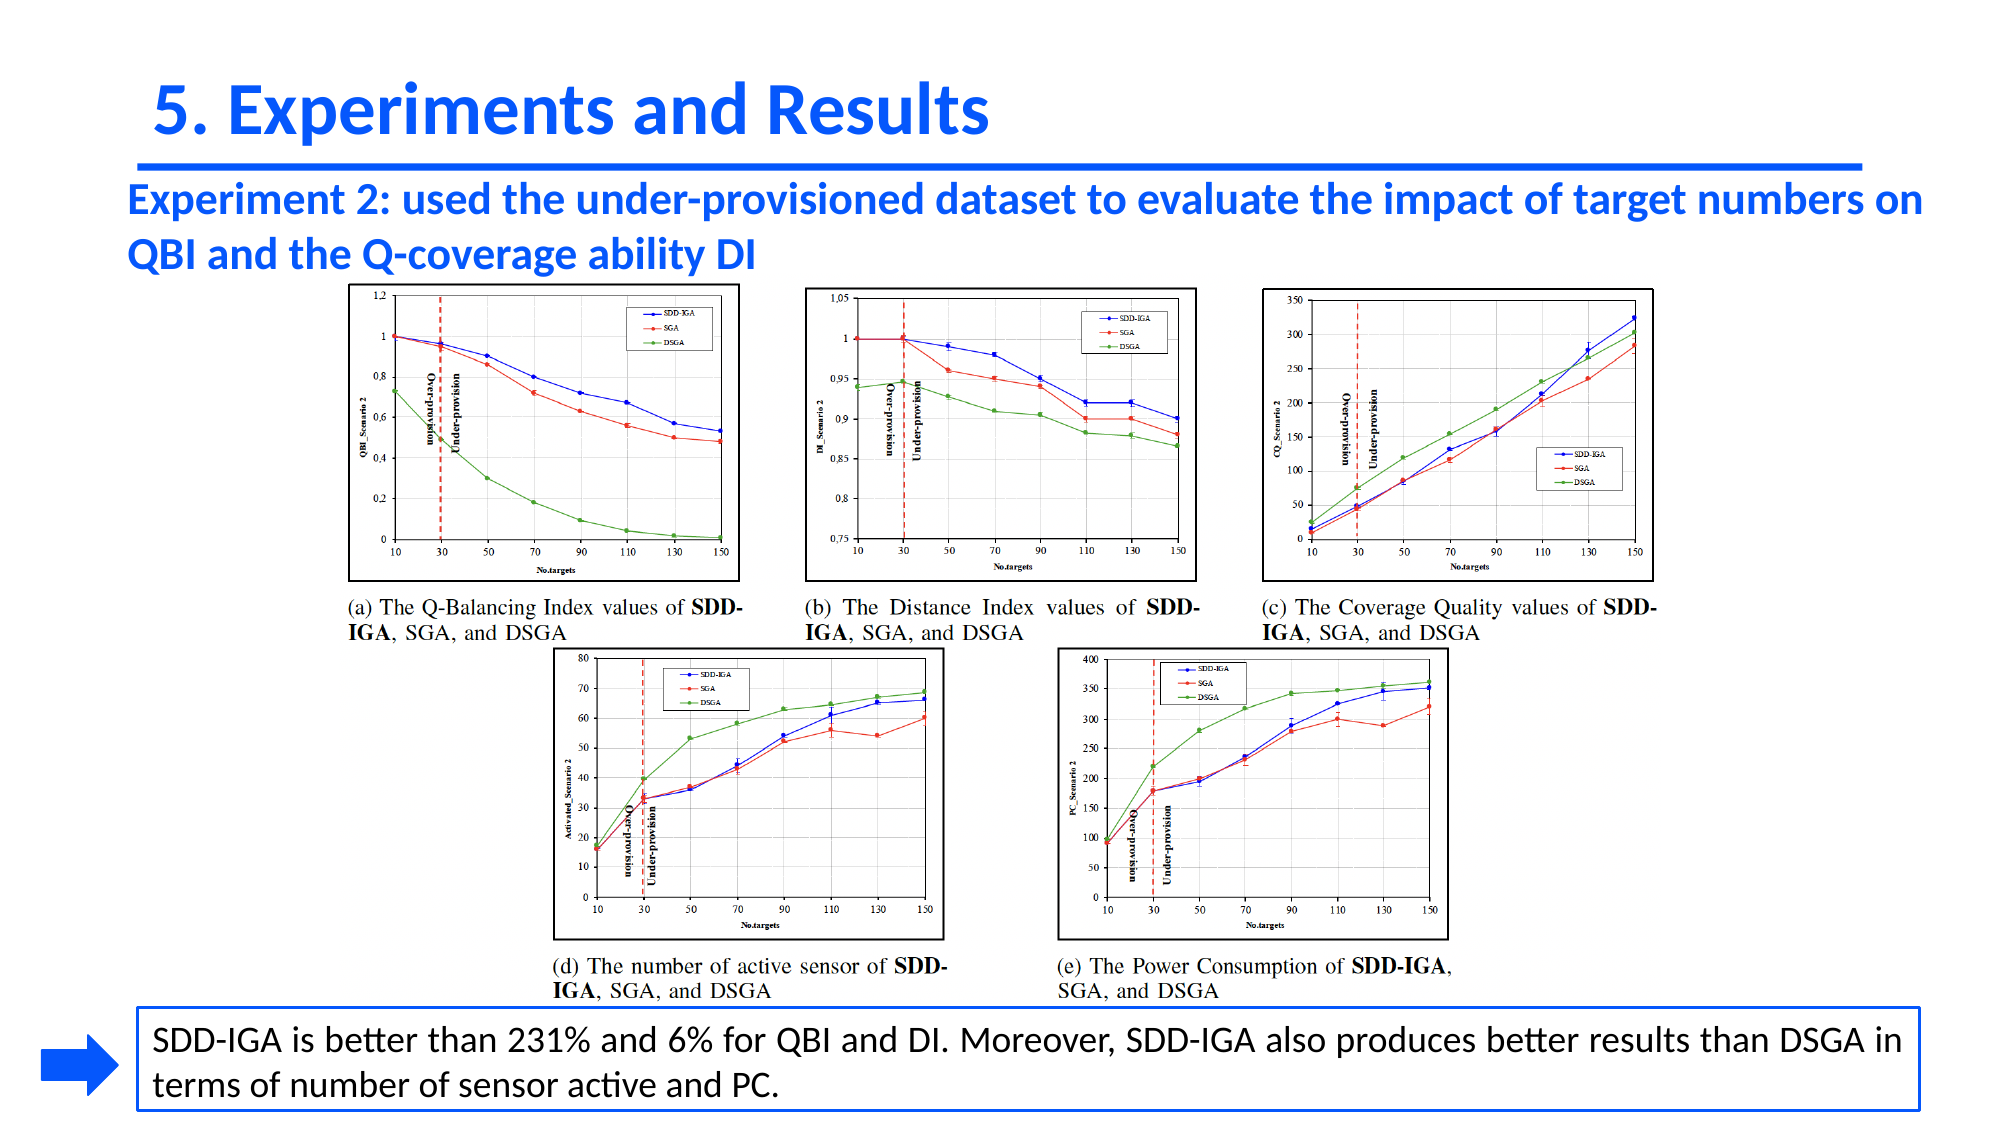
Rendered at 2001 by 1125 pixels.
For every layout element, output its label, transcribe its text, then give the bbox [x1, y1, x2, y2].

text_box Experiment 2: used the under-provisioned dataset to evaluate the impact of target numbers on QBI and the Q-coverage ability DI [112, 160, 1945, 286]
title 5. Experiments and Results [137, 59, 1863, 161]
picture [339, 273, 1661, 1008]
text_box SDD-IGA is better than 231% and 6% for QBI and DI. Moreover, SDD-IGA also produces better results than DSGA in terms of number of sensor active and PC. [137, 1007, 1920, 1111]
text_box [41, 1034, 119, 1096]
